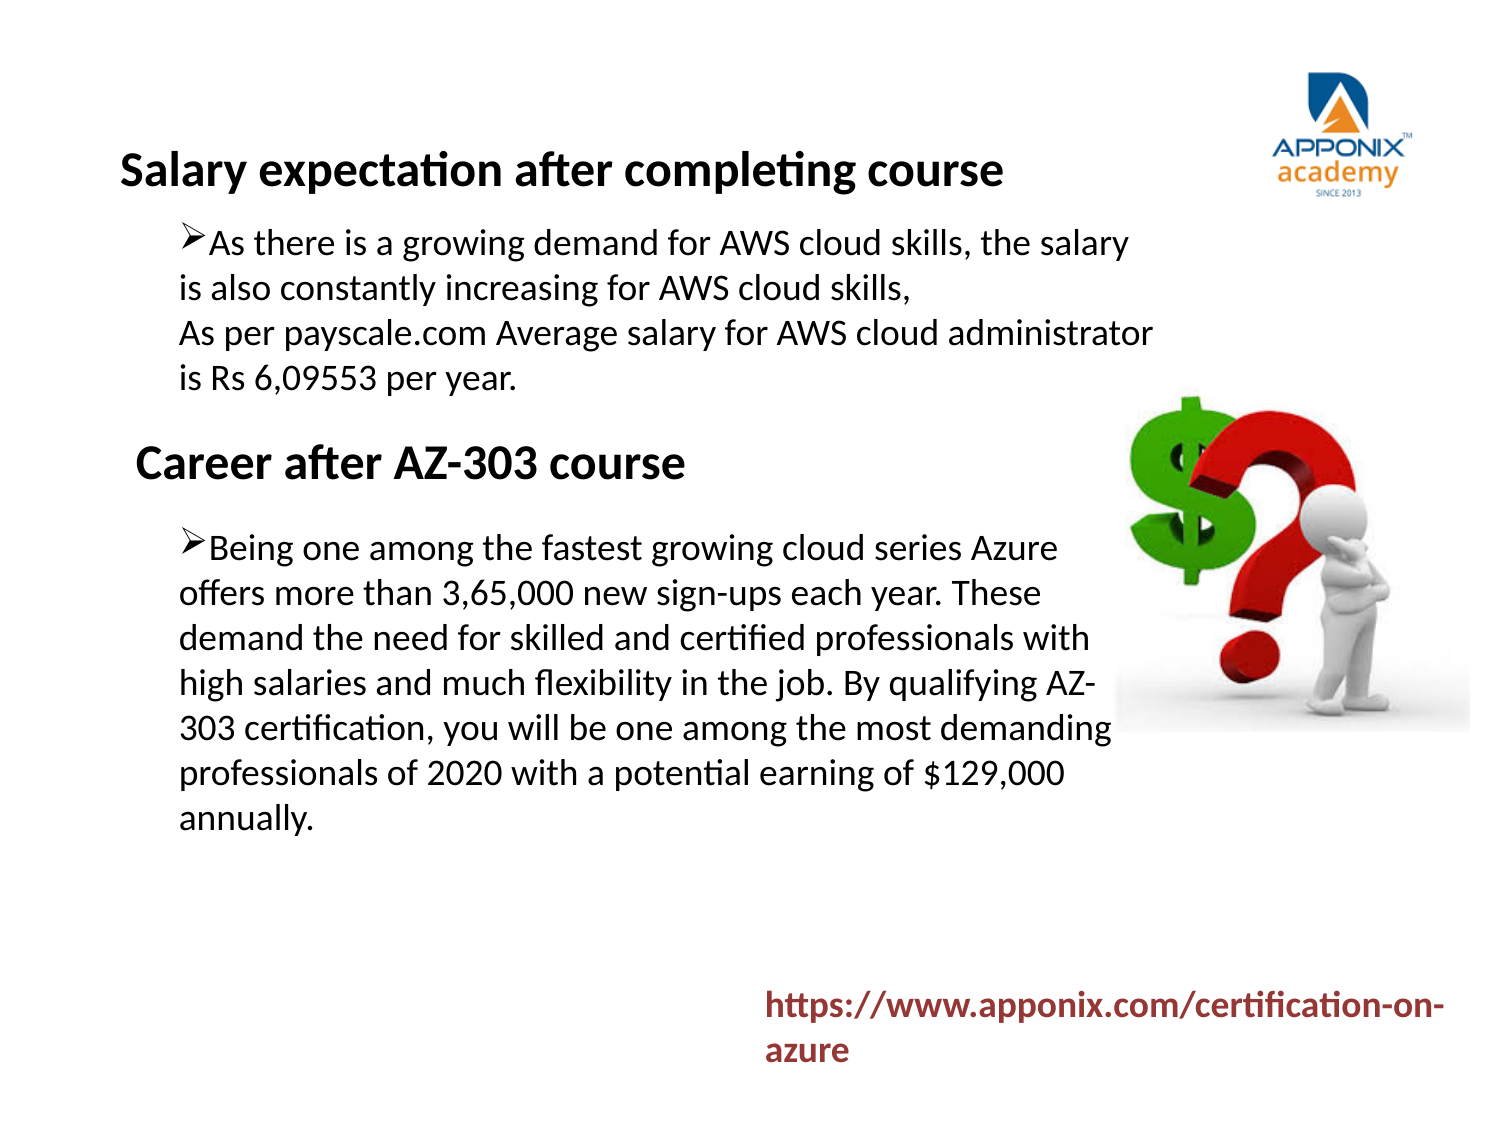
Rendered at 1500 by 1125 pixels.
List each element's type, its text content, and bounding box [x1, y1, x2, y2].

text_box As there is a growing demand for AWS cloud skills, the salary is also constantly increasing for AWS cloud skills, As per payscale.com Average salary for AWS cloud administrator is Rs 6,09553 per year. [163, 210, 1172, 406]
text_box Salary expectation after completing course [105, 128, 1125, 294]
picture [1113, 386, 1470, 733]
picture [1206, 0, 1477, 270]
text_box Being one among the fastest growing cloud series Azure offers more than 3,65,000 new sign-ups each year. These demand the need for skilled and certified professionals with high salaries and much flexibility in the job. By qualifying AZ-303 certification, you will be one among the most demanding professionals of 2020 with a potential earning of $129,000 annually. [164, 515, 1149, 846]
text_box https://www.apponix.com/certification-on-azure [749, 972, 1500, 1078]
text_box Career after AZ-303 course [121, 421, 702, 497]
